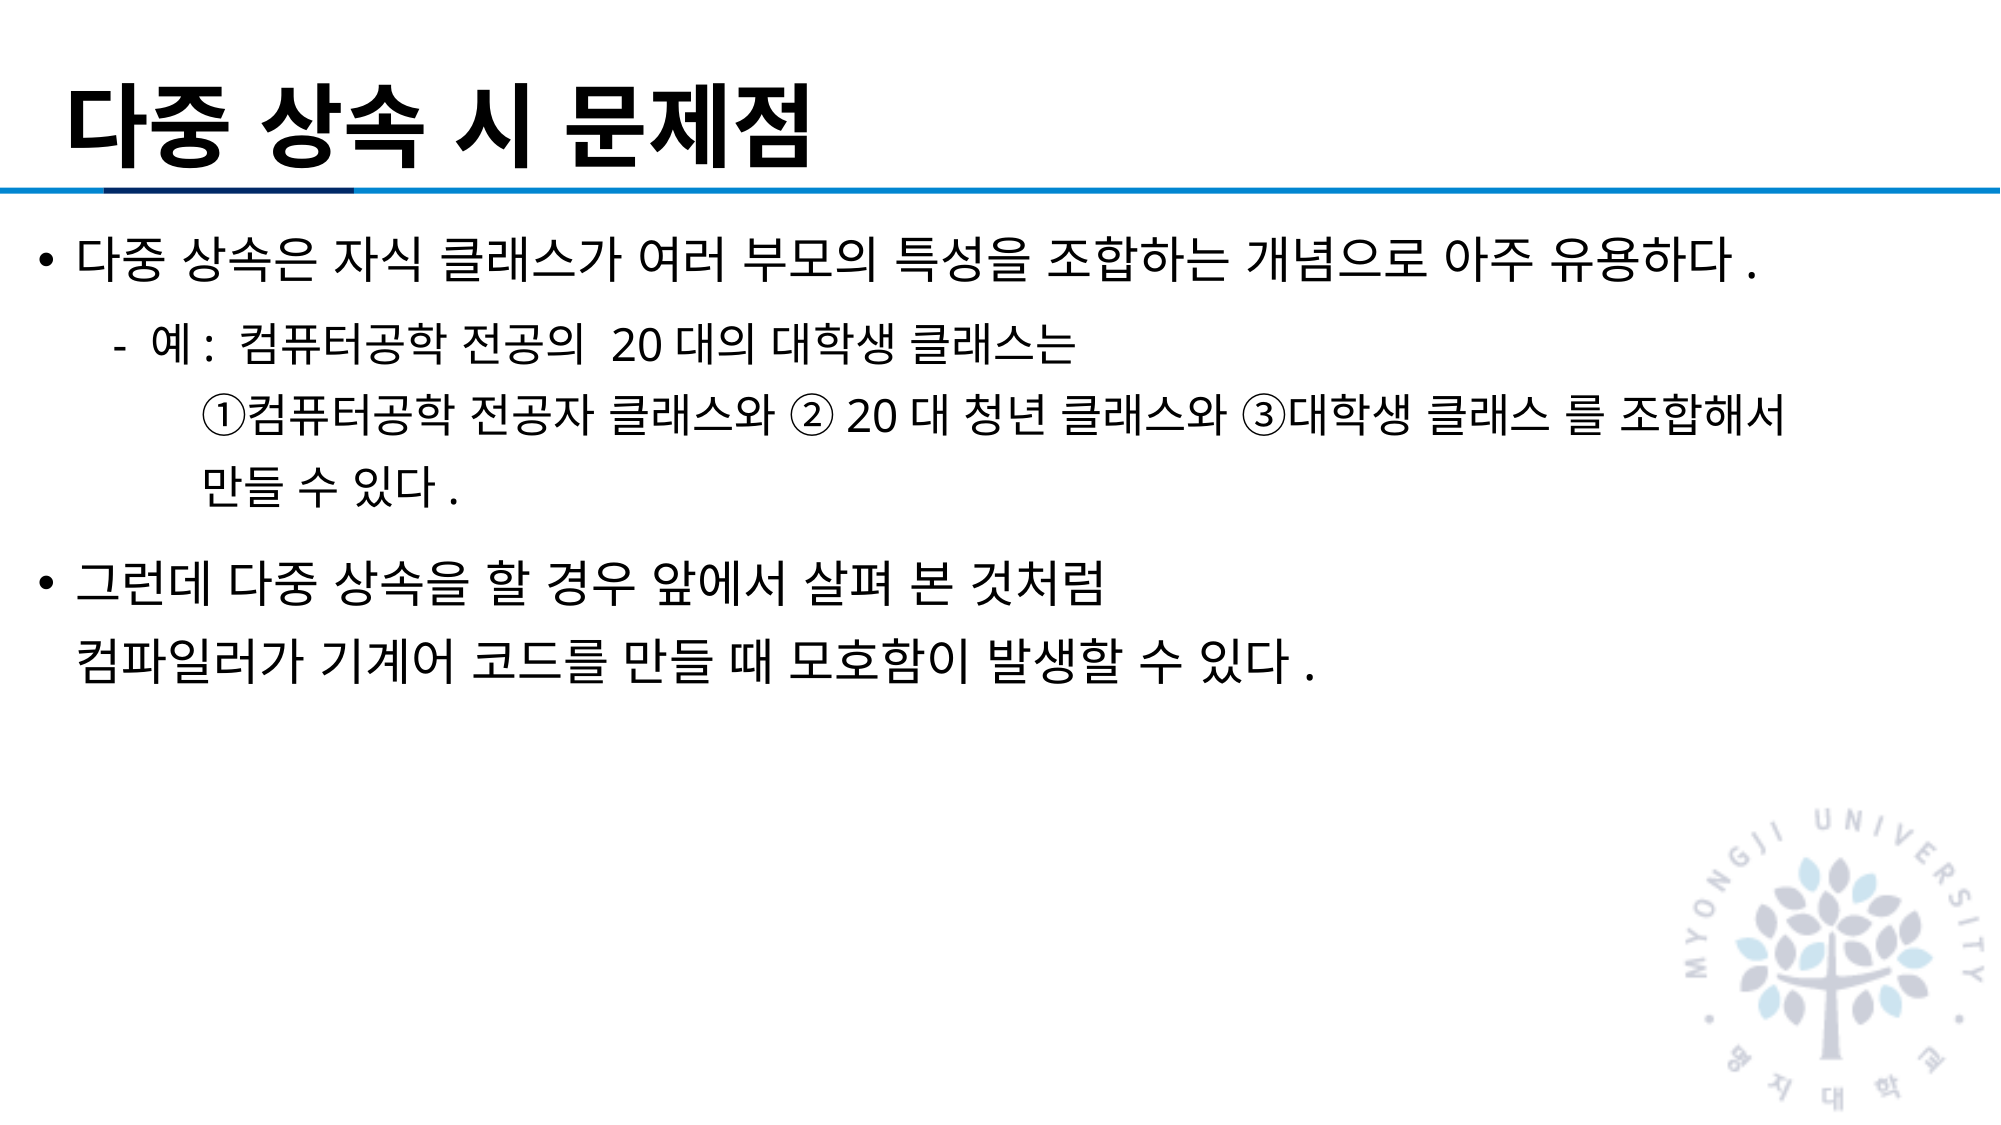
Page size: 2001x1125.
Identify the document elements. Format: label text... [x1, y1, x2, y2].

list 다중 상속은 자식 클래스가 여러 부모의 특성을 조합하는 개념으로 아주 유용하다. 예: 컴퓨터공학 전공의 20대의 대학생 클래스는 ①컴퓨터공학 전공자 클래스와 ②20대 청년 클래스와 ③대학생 클래스 를 조합해서 만들 수 있다. 그런데 다중 상속을 할 경우 앞에서 살펴 본 것처럼 컴파일러가 기계어 코드를 만들 때 모호함이 발생할 수 있다. [22, 203, 1945, 1088]
title 다중 상속 시 문제점 [49, 59, 1945, 188]
